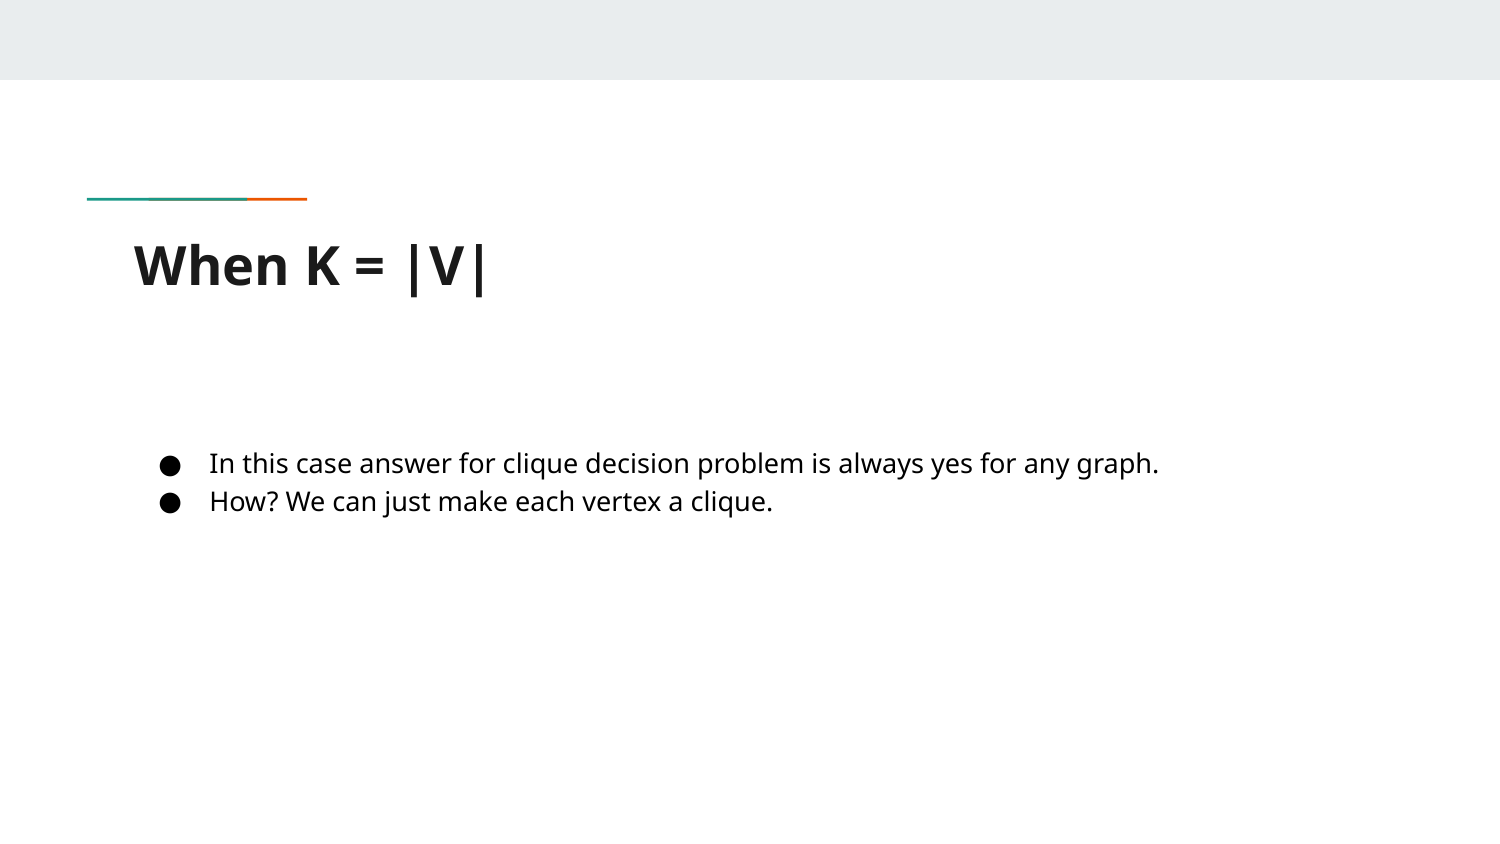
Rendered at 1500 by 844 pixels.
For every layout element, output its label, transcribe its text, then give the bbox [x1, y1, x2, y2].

title When K = |V| [119, 216, 1381, 305]
list In this case answer for clique decision problem is always yes for any graph. How? We can just make each vertex a clique. [119, 427, 1381, 709]
